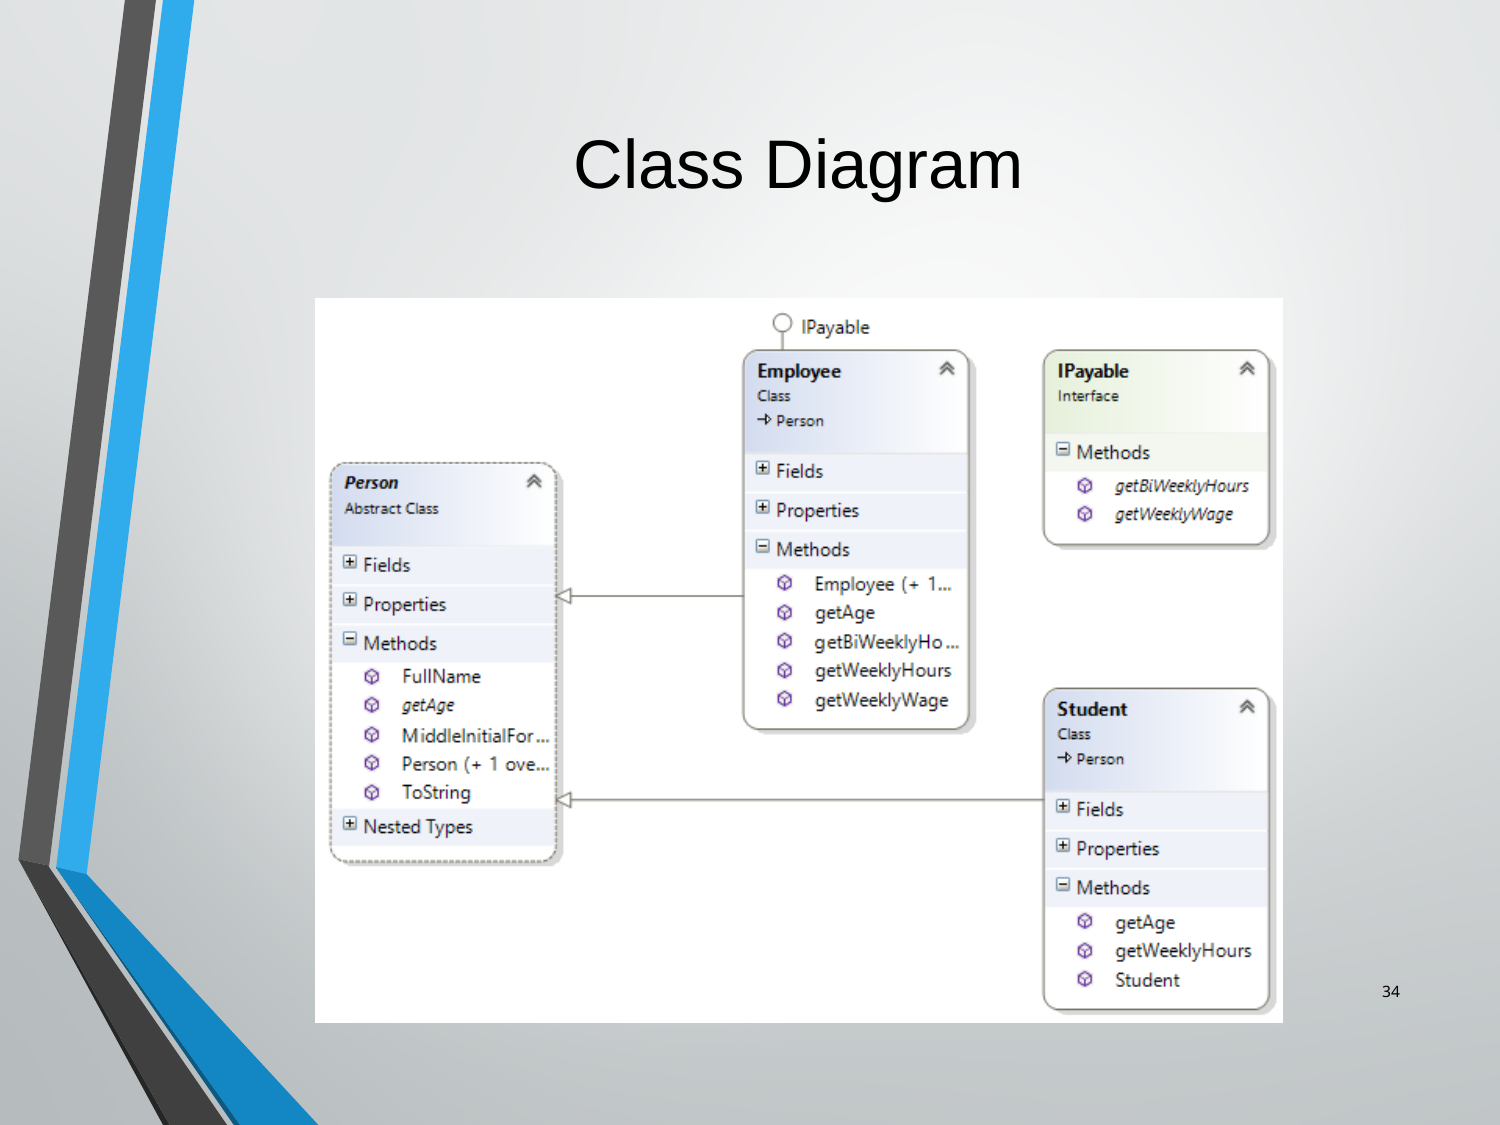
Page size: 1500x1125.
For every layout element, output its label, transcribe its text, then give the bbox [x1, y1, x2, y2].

slide_number 34 [1347, 962, 1416, 1023]
title Class Diagram [182, 77, 1416, 246]
picture [315, 298, 1283, 1023]
